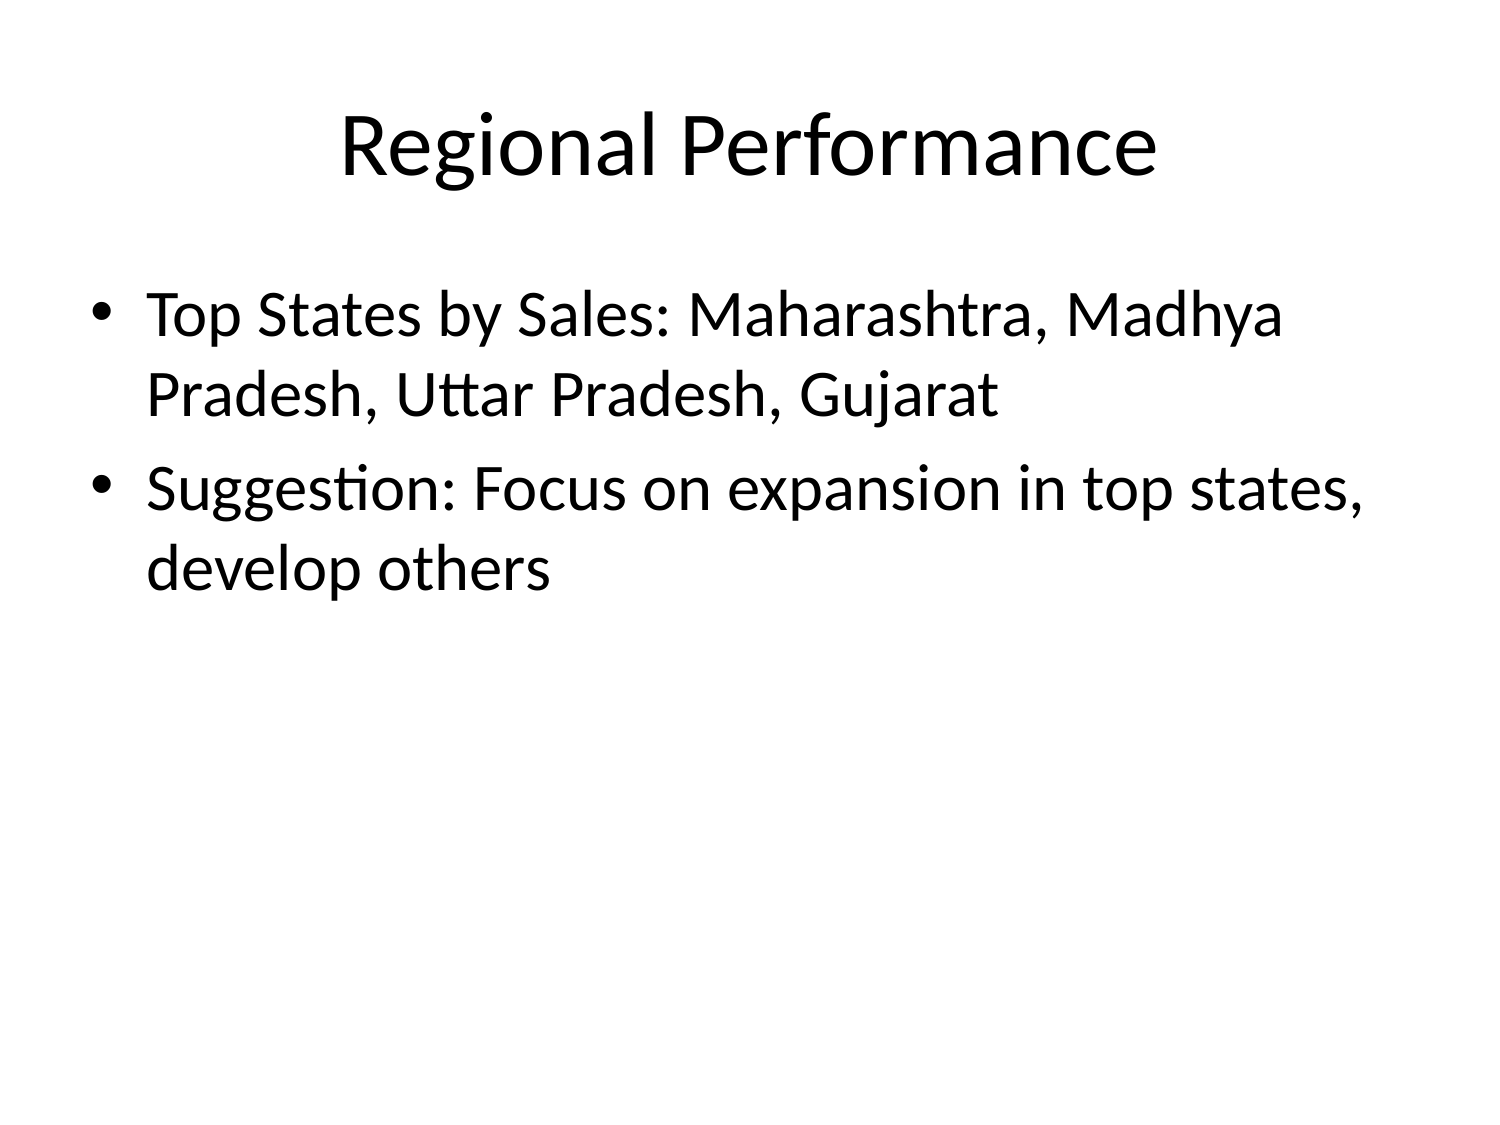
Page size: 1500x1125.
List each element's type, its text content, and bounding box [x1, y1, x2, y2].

list Top States by Sales: Maharashtra, Madhya Pradesh, Uttar Pradesh, Gujarat Suggestion: Focus on expansion in top states, develop others [75, 262, 1425, 1005]
title Regional Performance [75, 45, 1425, 233]
